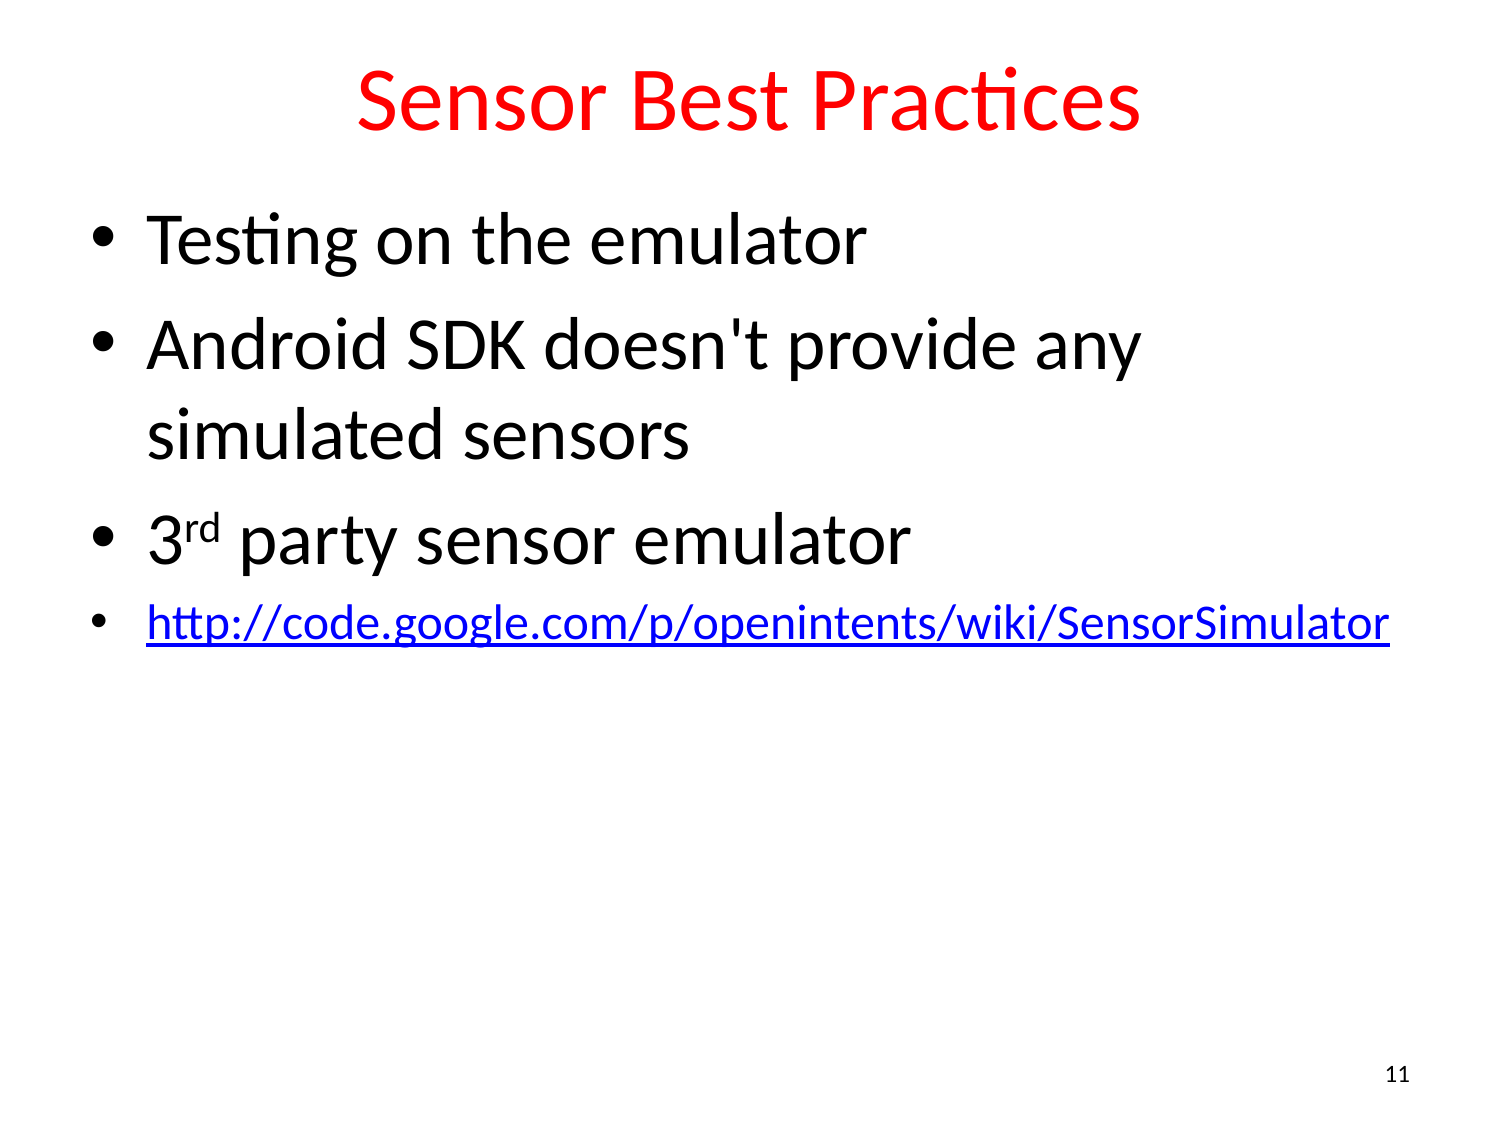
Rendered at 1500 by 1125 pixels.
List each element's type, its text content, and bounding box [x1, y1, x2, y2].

slide_number 11 [1074, 1042, 1425, 1103]
title Sensor Best Practices [75, 0, 1425, 182]
list Testing on the emulator Android SDK doesn't provide any simulated sensors 3rd party sensor emulator http://code.google.com/p/openintents/wiki/SensorSimulator [75, 182, 1425, 1038]
